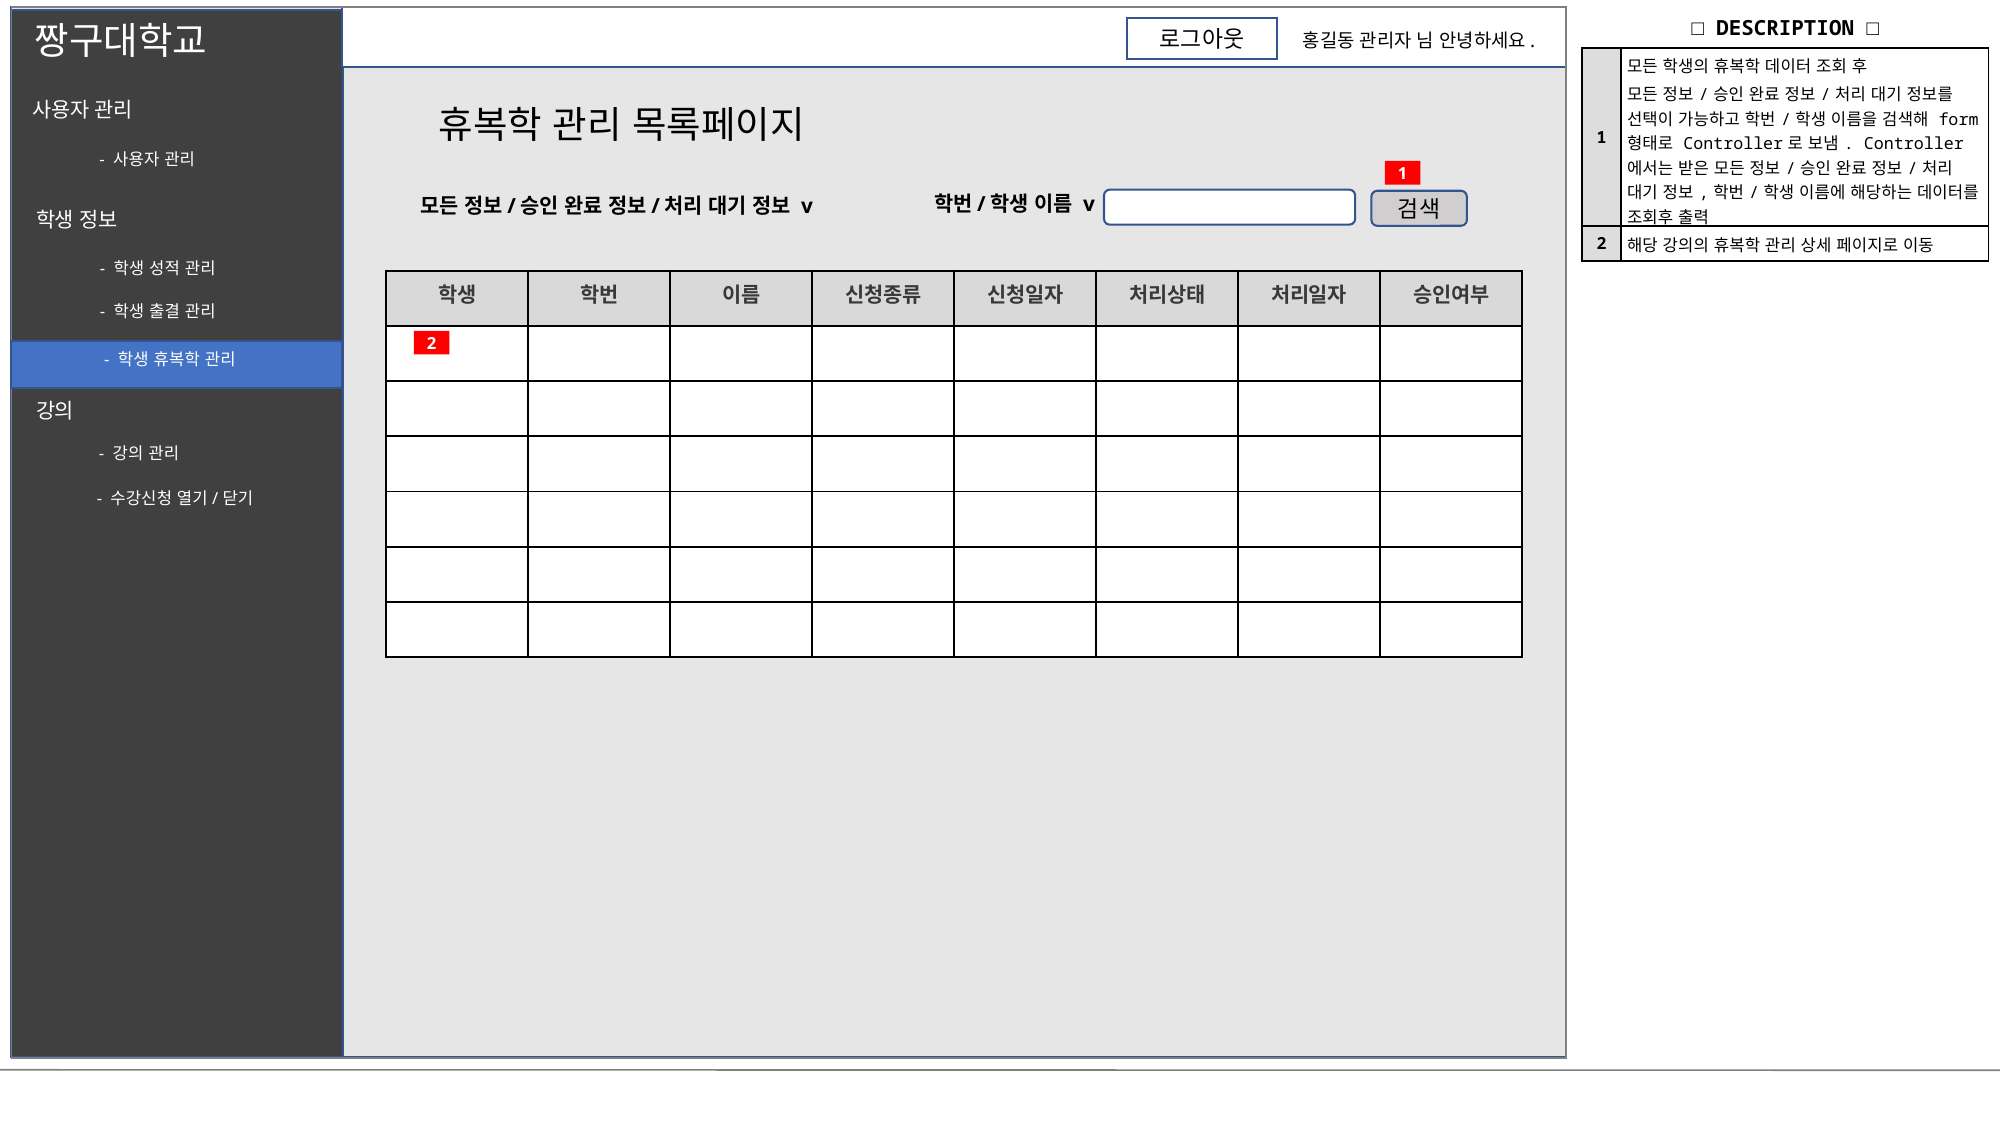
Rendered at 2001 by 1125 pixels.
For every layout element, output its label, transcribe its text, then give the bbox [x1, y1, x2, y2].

table_cell 1 [1583, 49, 1620, 225]
text_box [11, 6, 1566, 1058]
table_cell [1381, 437, 1521, 491]
table_cell [529, 437, 669, 491]
text_box [10, 340, 343, 389]
text_box 로그아웃 [1126, 17, 1278, 60]
table_cell [1239, 548, 1379, 601]
text_box 모든 정보/승인 완료 정보/처리 대기 정보 v [405, 185, 828, 226]
table_cell [1381, 492, 1521, 546]
table_header 처리상태 [1097, 272, 1237, 325]
table_cell [387, 548, 527, 601]
table_cell [955, 382, 1095, 435]
table_cell [1381, 548, 1521, 601]
table_cell 2 [1583, 227, 1620, 260]
table_cell [955, 603, 1095, 656]
table_header 학생 [387, 272, 527, 325]
table_cell [671, 327, 811, 380]
table_cell [1097, 603, 1237, 656]
table_cell [387, 492, 527, 546]
text_box 학생 정보 [21, 199, 474, 239]
text_box - 학생 성적 관리 [85, 250, 232, 286]
table_header 학번 [529, 272, 669, 325]
table_cell [671, 603, 811, 656]
table_cell [813, 548, 953, 601]
table_cell [1381, 603, 1521, 656]
table_cell [671, 492, 811, 546]
table_cell [955, 548, 1095, 601]
text_box 휴복학 관리 목록페이지 [424, 94, 820, 154]
table_cell [1381, 382, 1521, 435]
table_cell [1239, 603, 1379, 656]
table_cell [387, 603, 527, 656]
text_box 사용자 관리 [17, 89, 470, 130]
table_cell [671, 382, 811, 435]
table_cell [1097, 327, 1237, 380]
table_header □ DESCRIPTION □ [1582, 7, 1989, 47]
table_cell [1097, 492, 1237, 546]
table_cell [1239, 492, 1379, 546]
table_cell [813, 327, 953, 380]
table_cell [671, 548, 811, 601]
table_cell [1097, 382, 1237, 435]
text_box - 사용자 관리 [84, 141, 211, 177]
table_cell [955, 492, 1095, 546]
table_cell [1239, 437, 1379, 491]
table_header 신청일자 [955, 272, 1095, 325]
table_cell [1097, 437, 1237, 491]
text_box - 강의 관리 [84, 435, 200, 471]
table_cell [529, 548, 669, 601]
text_box 강의 [21, 390, 385, 431]
table_cell [387, 382, 527, 435]
table_header 신청종류 [813, 272, 953, 325]
table_cell [529, 492, 669, 546]
table_cell [813, 437, 953, 491]
table_cell [529, 327, 669, 380]
text_box [1104, 188, 1357, 226]
table_header 이름 [671, 272, 811, 325]
table_cell [529, 382, 669, 435]
text_box 학번/학생 이름 v [919, 182, 1110, 223]
table_header 승인여부 [1381, 272, 1521, 325]
table_cell [813, 603, 953, 656]
table_cell [1239, 327, 1379, 380]
table_cell [813, 492, 953, 546]
table_cell [529, 603, 669, 656]
table_cell [387, 327, 527, 380]
table_cell 해당 강의의 휴복학 관리 상세 페이지로 이동 [1622, 227, 1988, 260]
text_box 1 [1384, 160, 1421, 185]
table_cell 모든 학생의 휴복학 데이터 조회 후 모든 정보/승인 완료 정보/처리 대기 정보를 선택이 가능하고 학번/학생 이름을 검색해 form 형태로 Controller로 보냄. Controller에서는 받은 모든 정보/승인 완료 정보/처리 대기 정보,학번/학생 이름에 해당하는 데이터를 조회후 출력 [1622, 49, 1988, 225]
table_cell [813, 382, 953, 435]
table_cell [955, 327, 1095, 380]
text_box - 학생 출결 관리 [85, 293, 232, 328]
table_cell [1097, 548, 1237, 601]
text_box - 학생 휴복학 관리 [89, 341, 251, 377]
table_cell [955, 437, 1095, 491]
table_header 처리일자 [1239, 272, 1379, 325]
text_box 2 [413, 330, 450, 355]
text_box 짱구대학교 [20, 9, 223, 70]
table_cell [1381, 327, 1521, 380]
table_cell [1239, 382, 1379, 435]
table_cell [671, 437, 811, 491]
table_cell [387, 437, 527, 491]
text_box 검색 [1370, 189, 1468, 227]
text_box - 수강신청 열기/닫기 [82, 480, 269, 516]
text_box 홍길동 관리자 님 안녕하세요. [1288, 21, 1551, 59]
